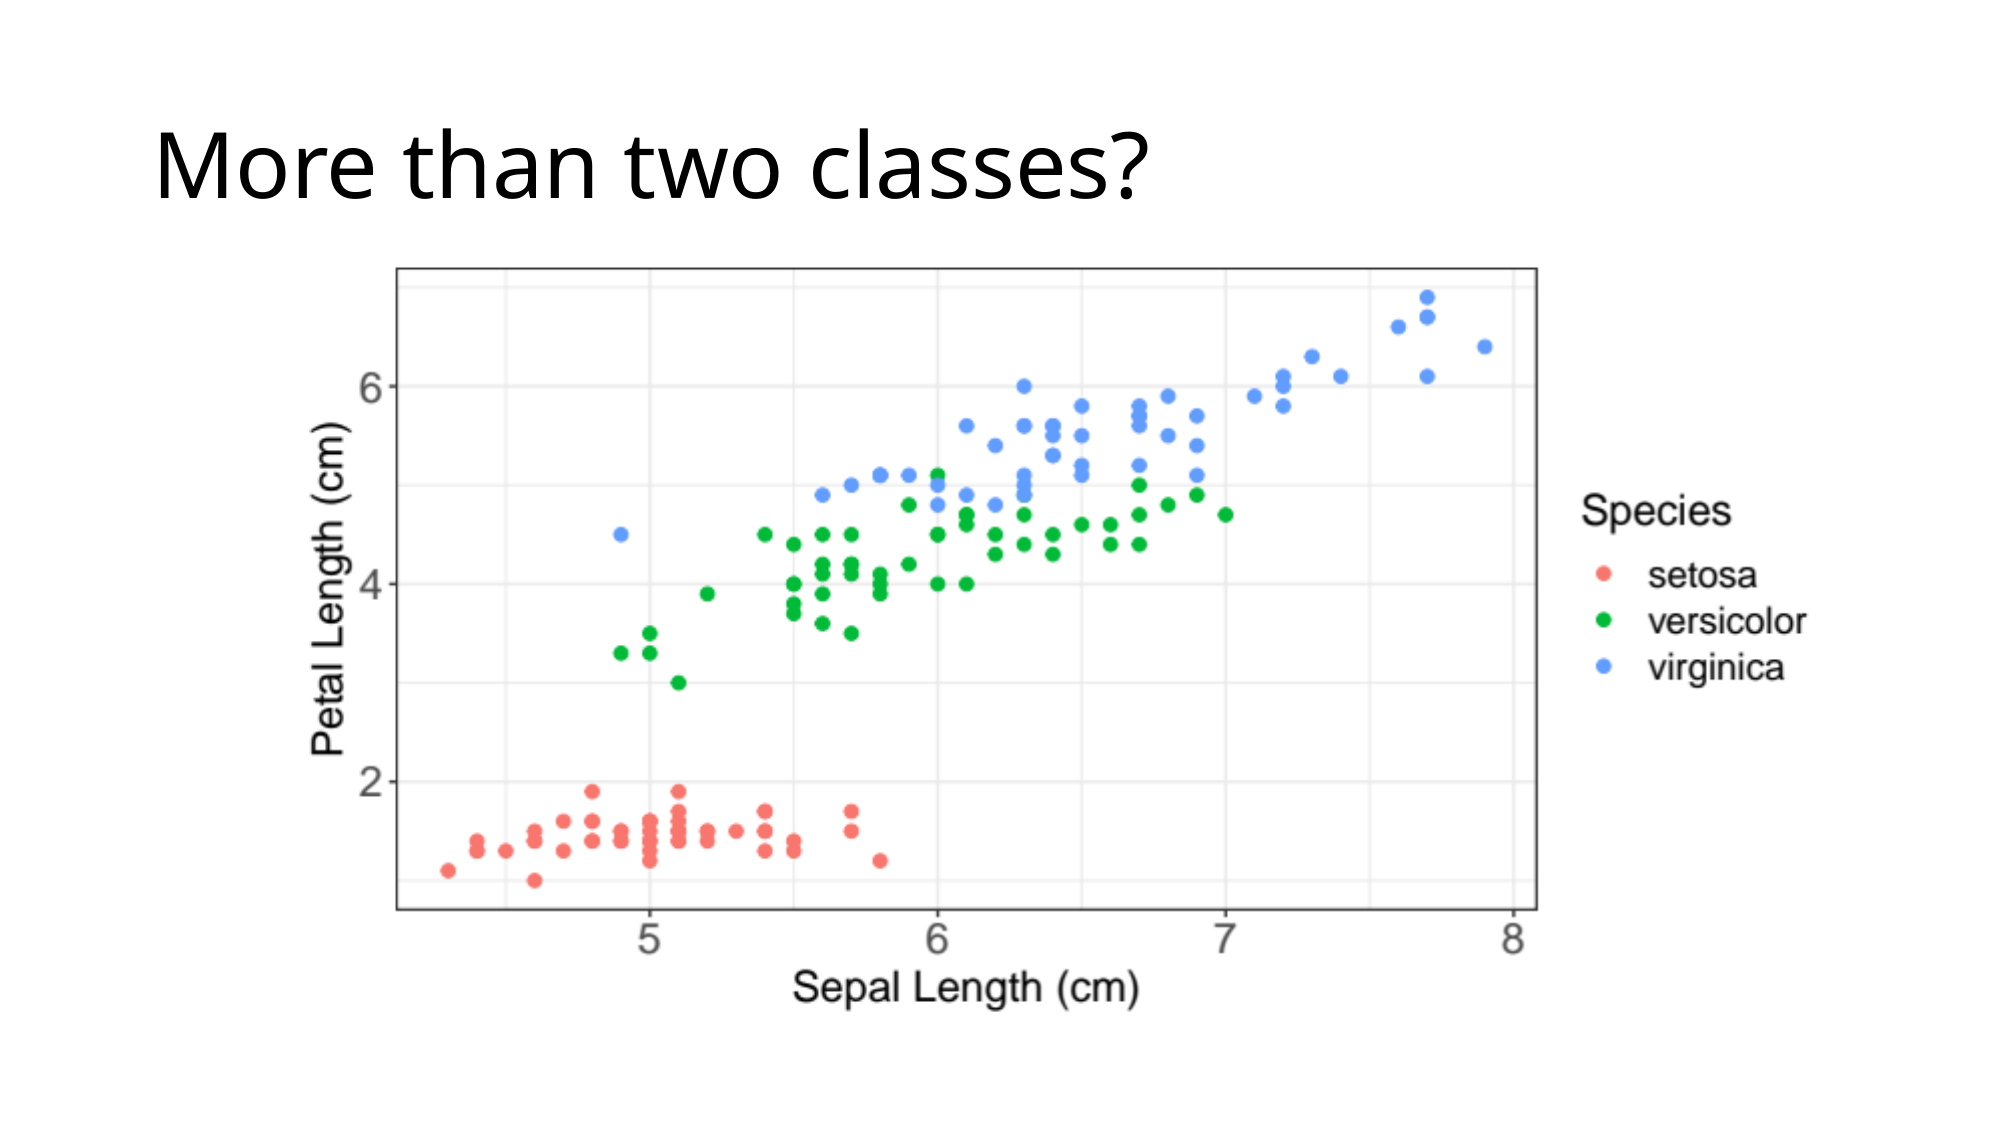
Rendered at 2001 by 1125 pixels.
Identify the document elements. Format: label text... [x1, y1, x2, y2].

title More than two classes? [137, 59, 1863, 278]
picture [298, 254, 1834, 1022]
